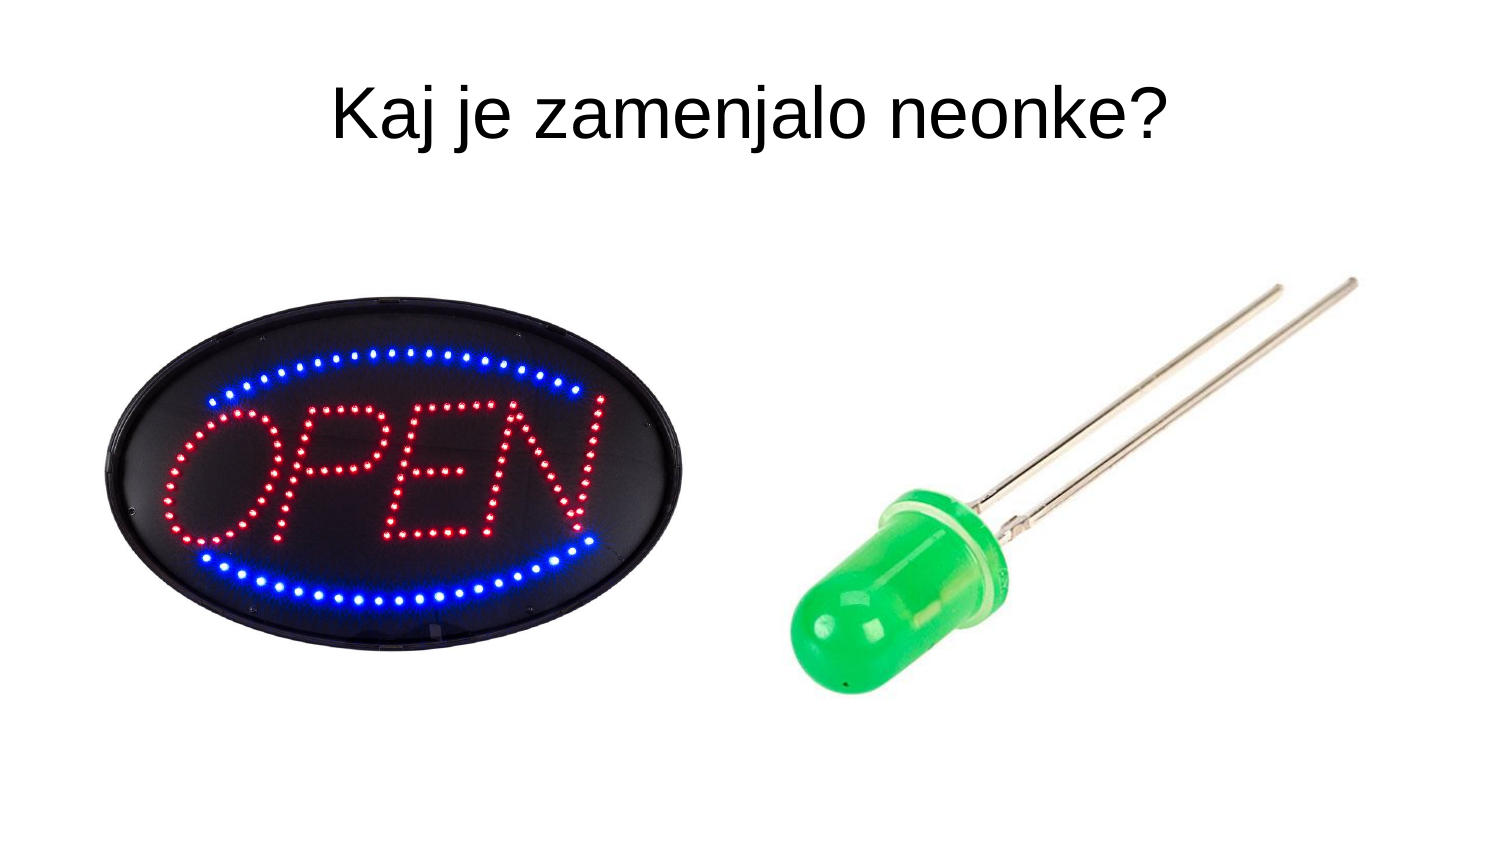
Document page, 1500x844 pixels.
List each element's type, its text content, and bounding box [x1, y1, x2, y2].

title Kaj je zamenjalo neonke? [51, 50, 1449, 167]
picture [102, 177, 686, 761]
picture [765, 188, 1382, 806]
